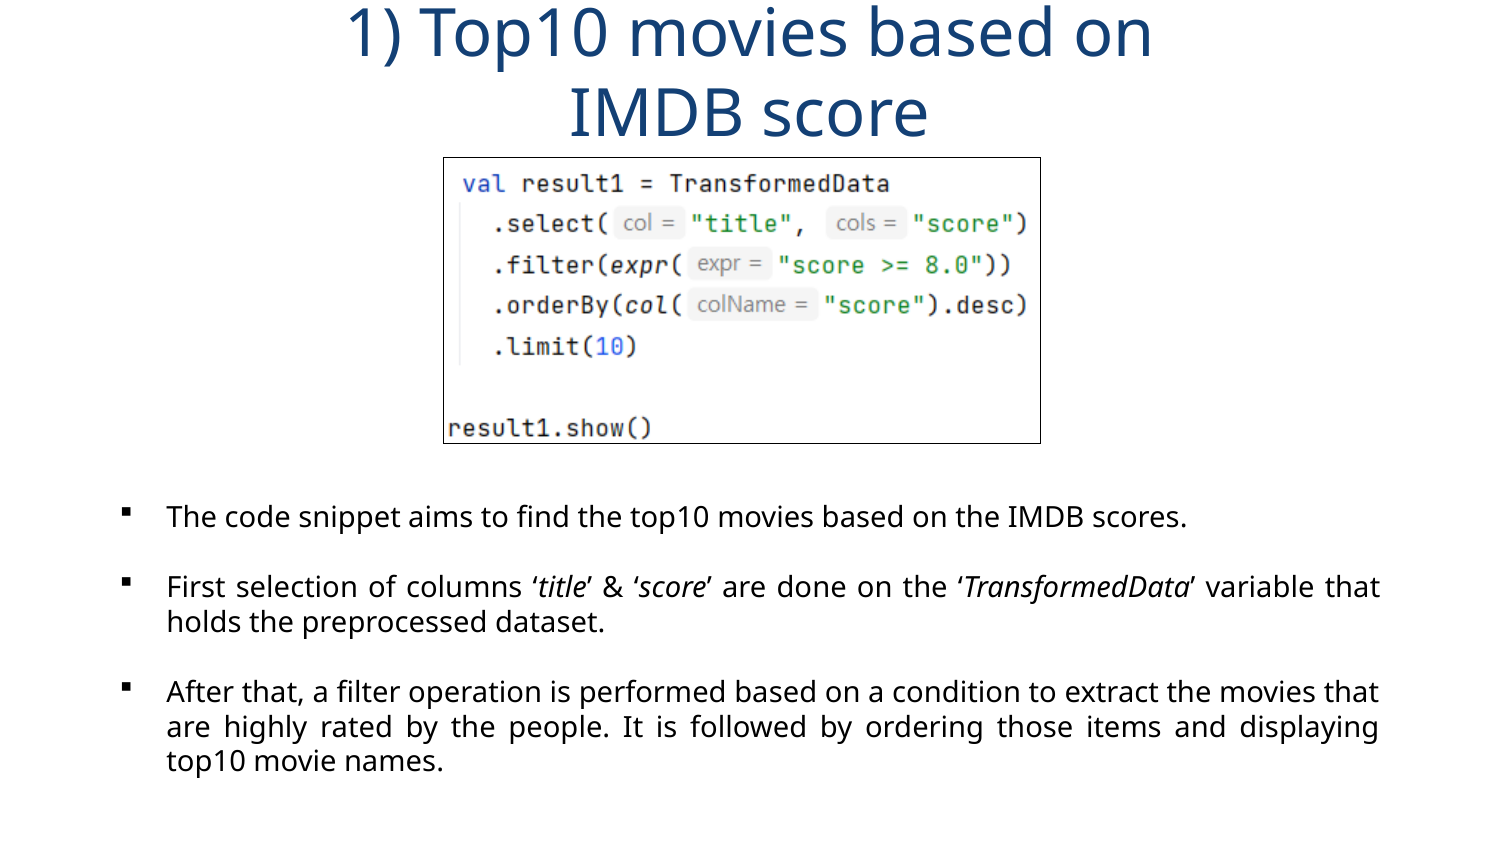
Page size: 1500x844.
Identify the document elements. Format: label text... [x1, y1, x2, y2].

title 1) Top10 movies based on IMDB score [242, 30, 1258, 110]
text_box The code snippet aims to find the top10 movies based on the IMDB scores. First selection of columns ‘title’ & ‘score’ are done on the ‘TransformedData’ variable that holds the preprocessed dataset. After that, a filter operation is performed based on a condition to extract the movies that are highly rated by the people. It is followed by ordering those items and displaying top10 movie names. [104, 490, 1396, 786]
picture [443, 156, 1041, 444]
